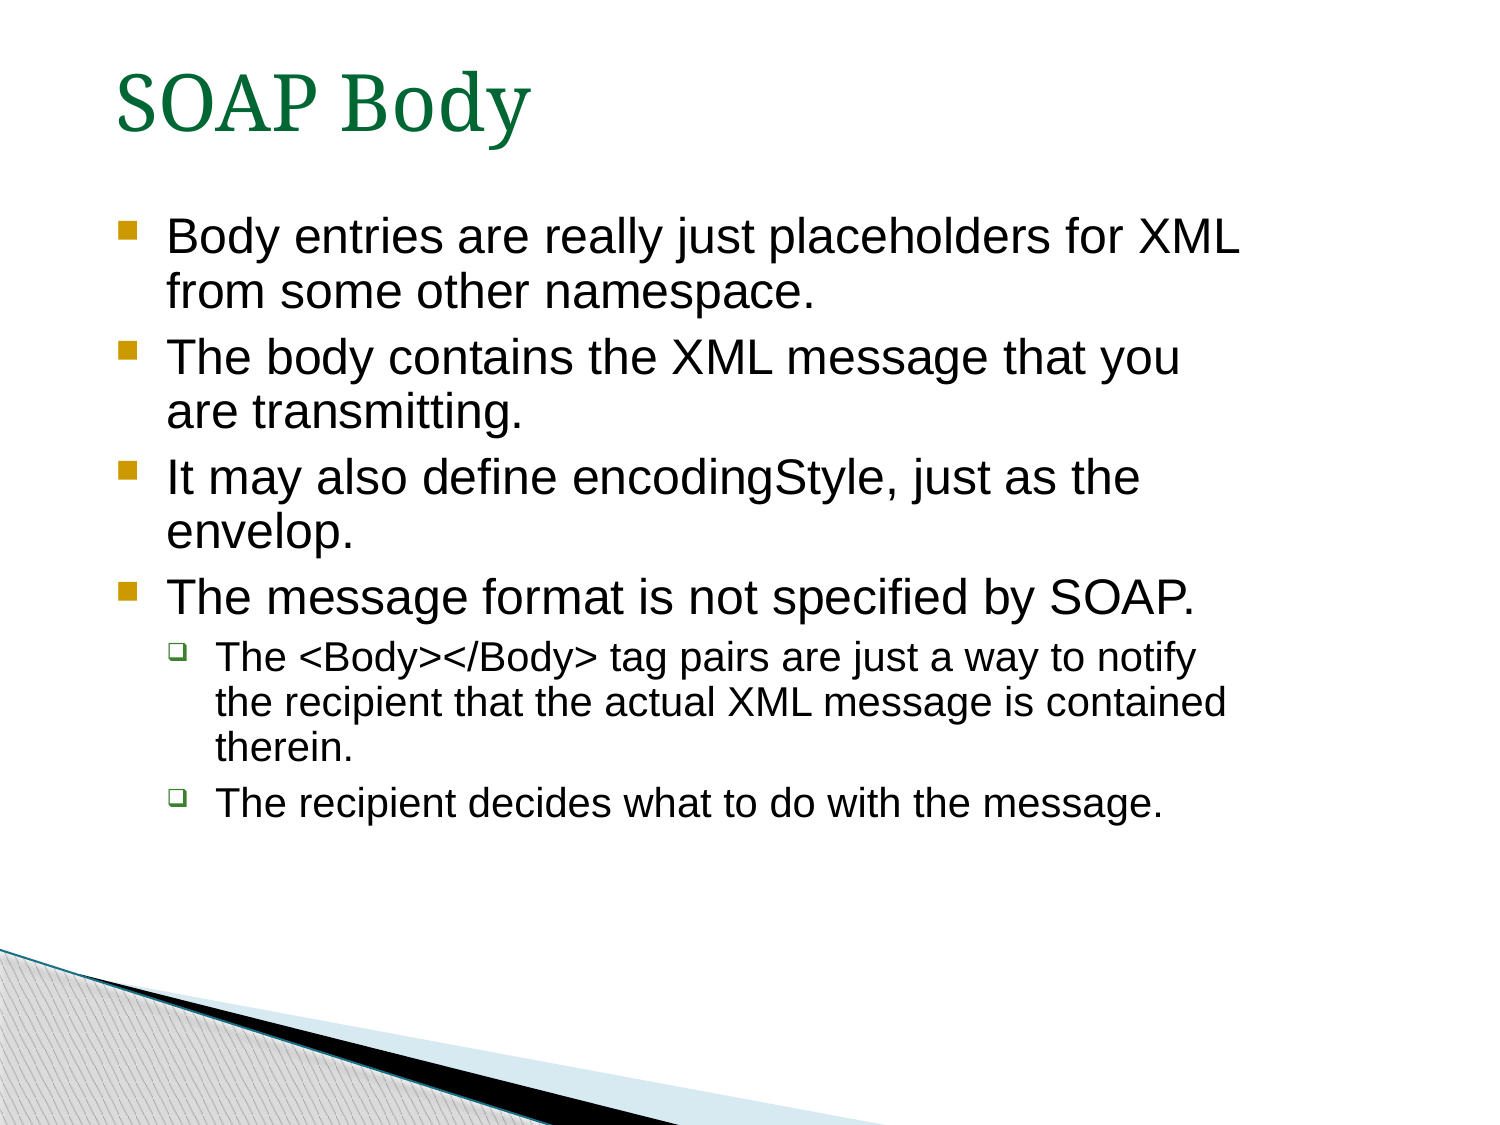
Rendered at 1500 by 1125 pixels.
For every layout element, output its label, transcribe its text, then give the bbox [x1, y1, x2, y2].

text_box Body entries are really just placeholders for XML from some other namespace. The body contains the XML message that you are transmitting. It may also define encodingStyle, just as the envelop. The message format is not specified by SOAP. The <Body></Body> tag pairs are just a way to notify the recipient that the actual XML message is contained therein. The recipient decides what to do with the message. [101, 204, 1259, 908]
text_box SOAP Body [101, 45, 1259, 204]
